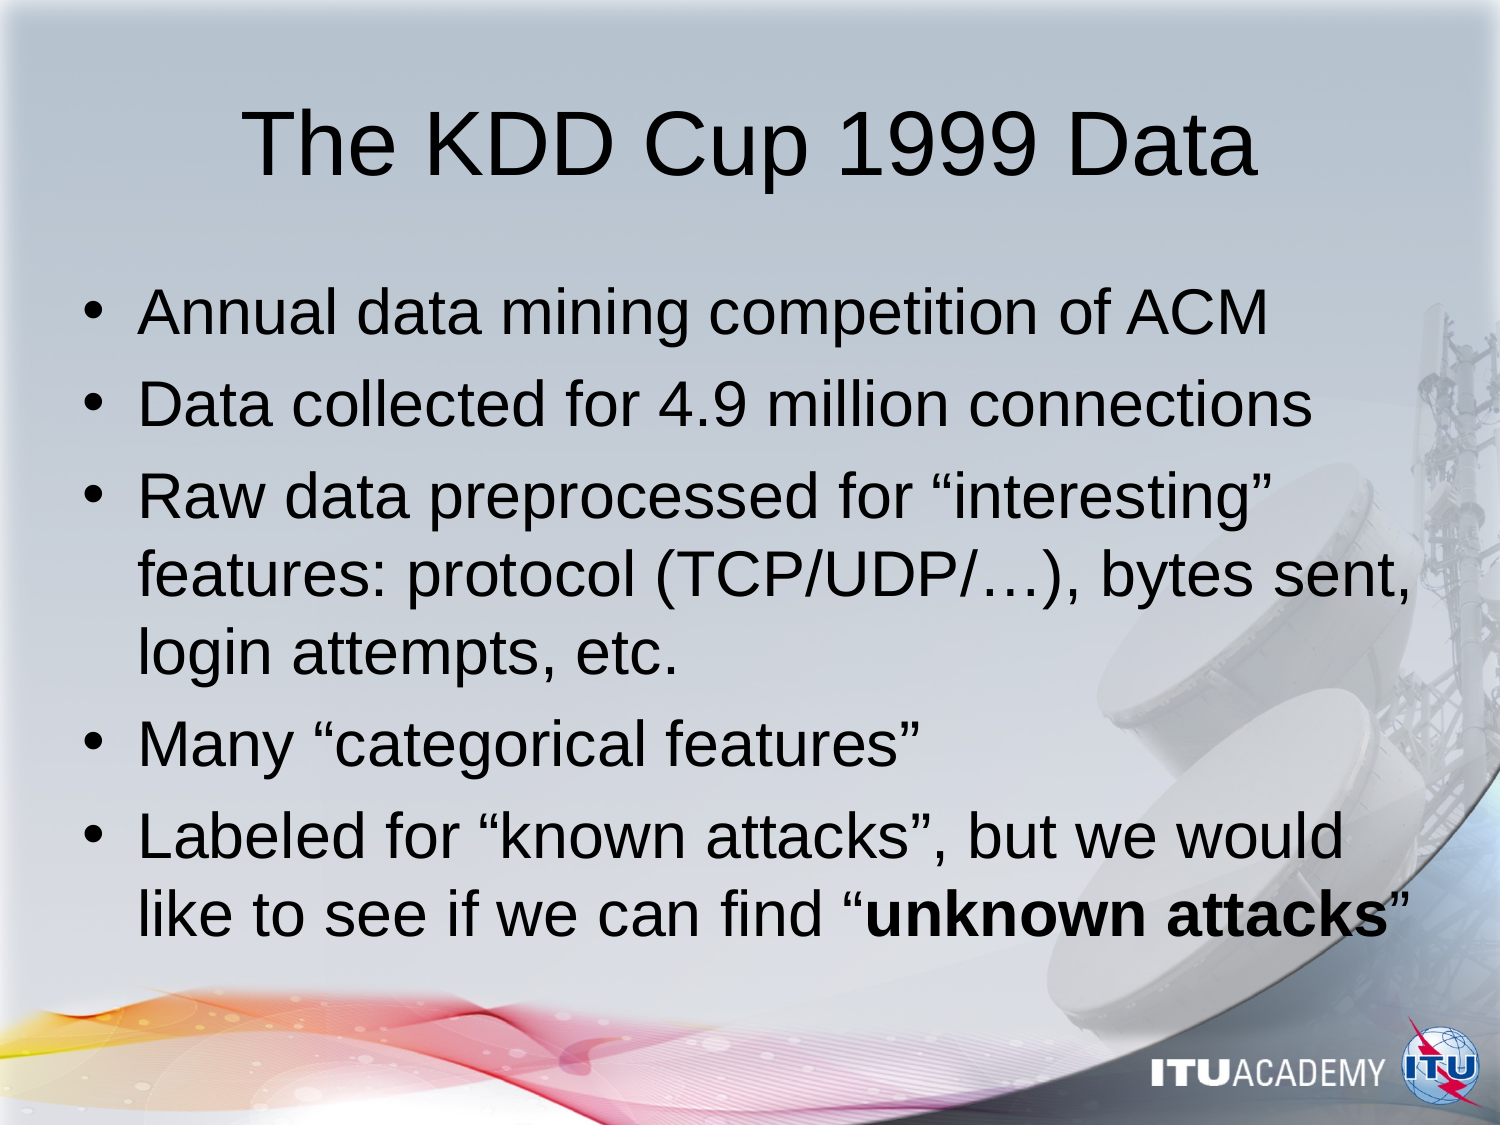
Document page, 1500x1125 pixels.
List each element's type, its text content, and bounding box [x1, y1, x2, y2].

title The KDD Cup 1999 Data [74, 44, 1426, 234]
list Annual data mining competition of ACM Data collected for 4.9 million connections Raw data preprocessed for “interesting” features: protocol (TCP/UDP/…), bytes sent, login attempts, etc. Many “categorical features” Labeled for “known attacks”, but we would like to see if we can find “unknown attacks” [74, 261, 1426, 1006]
picture [0, 0, 1500, 1125]
